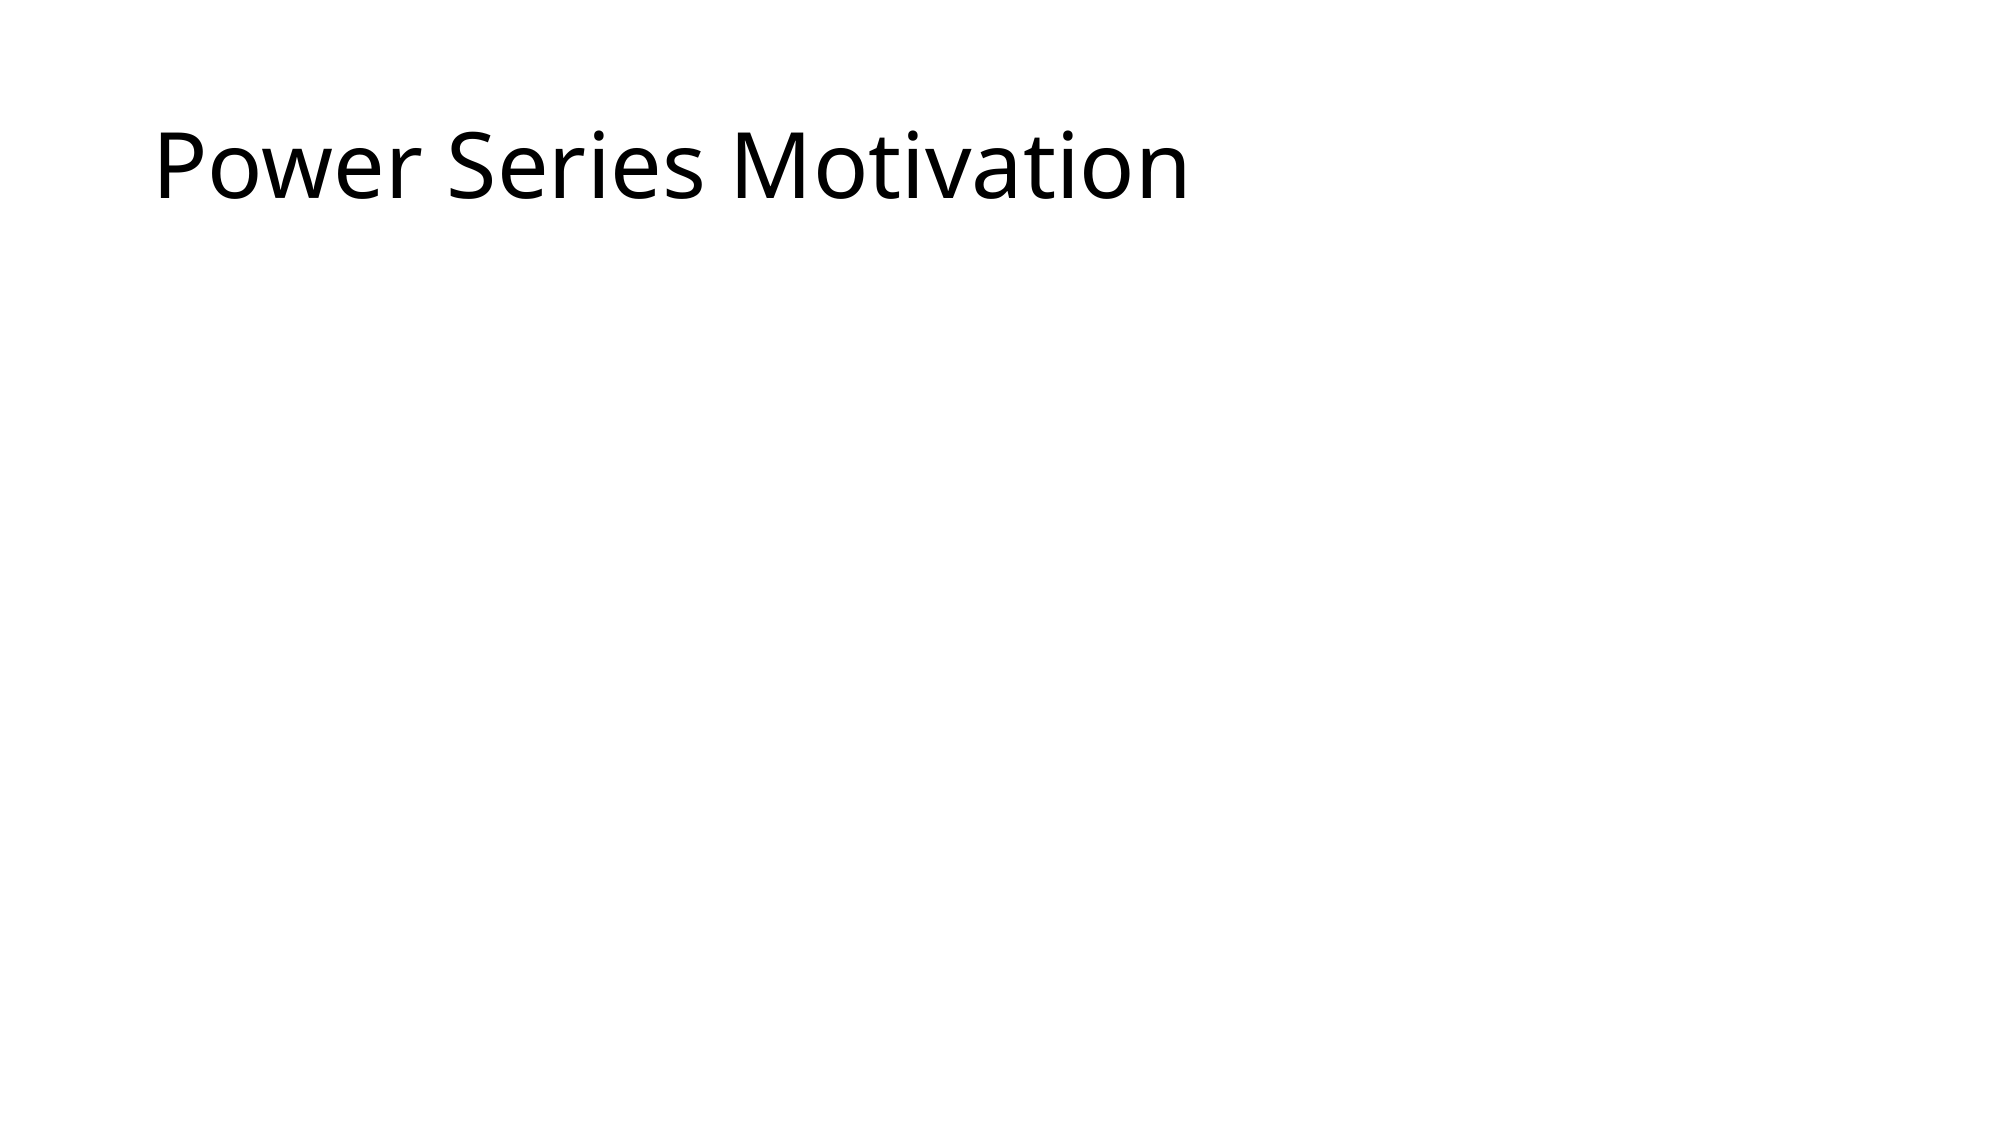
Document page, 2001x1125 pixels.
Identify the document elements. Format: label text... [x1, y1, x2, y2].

title Power Series Motivation [137, 59, 1863, 278]
